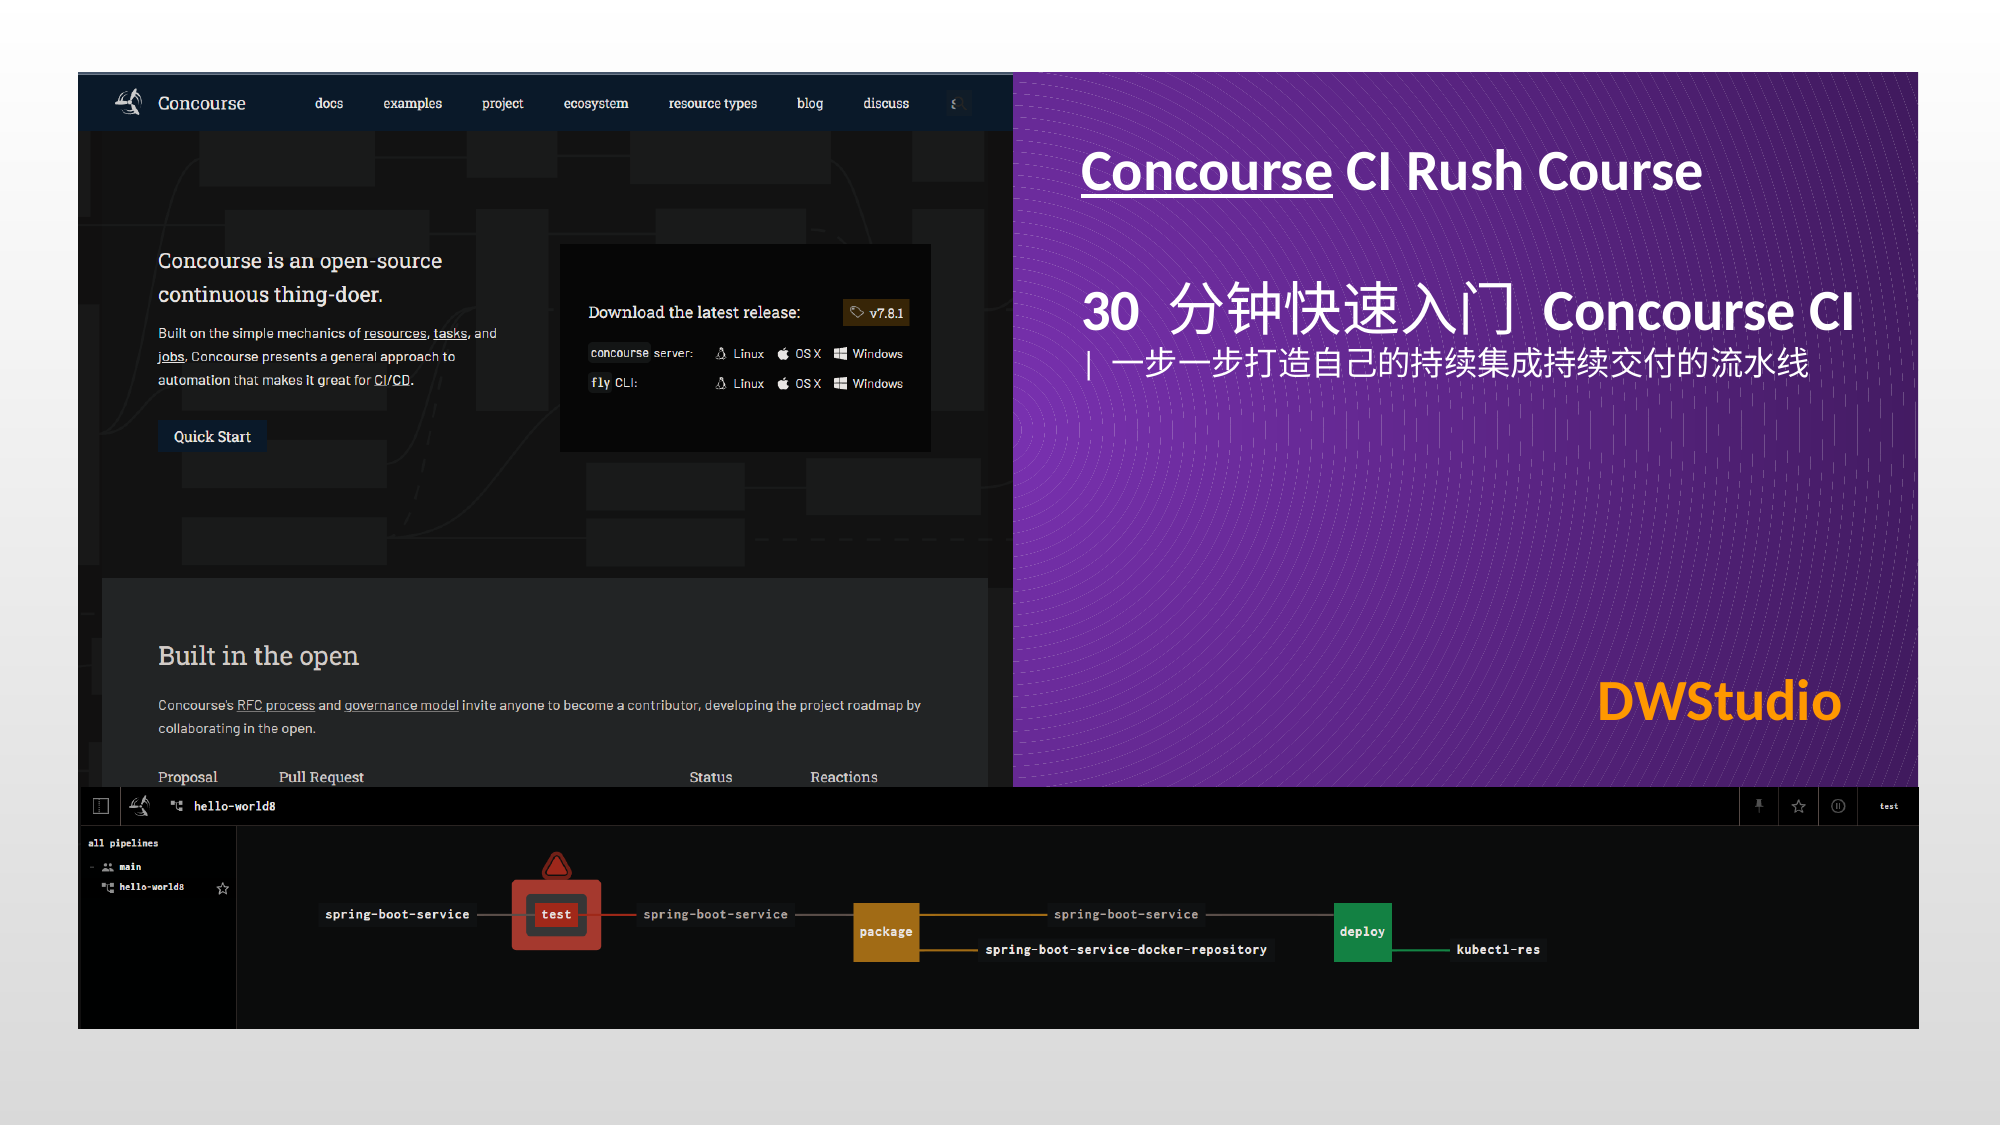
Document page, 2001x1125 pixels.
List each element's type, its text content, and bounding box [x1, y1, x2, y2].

picture [78, 72, 1919, 1029]
text_box [78, 71, 1919, 787]
text_box Concourse CI Rush Course 30 分钟快速入门 Concourse CI | 一步一步打造自己的持续集成持续交付的流水线 DWStudio [1066, 124, 1906, 787]
